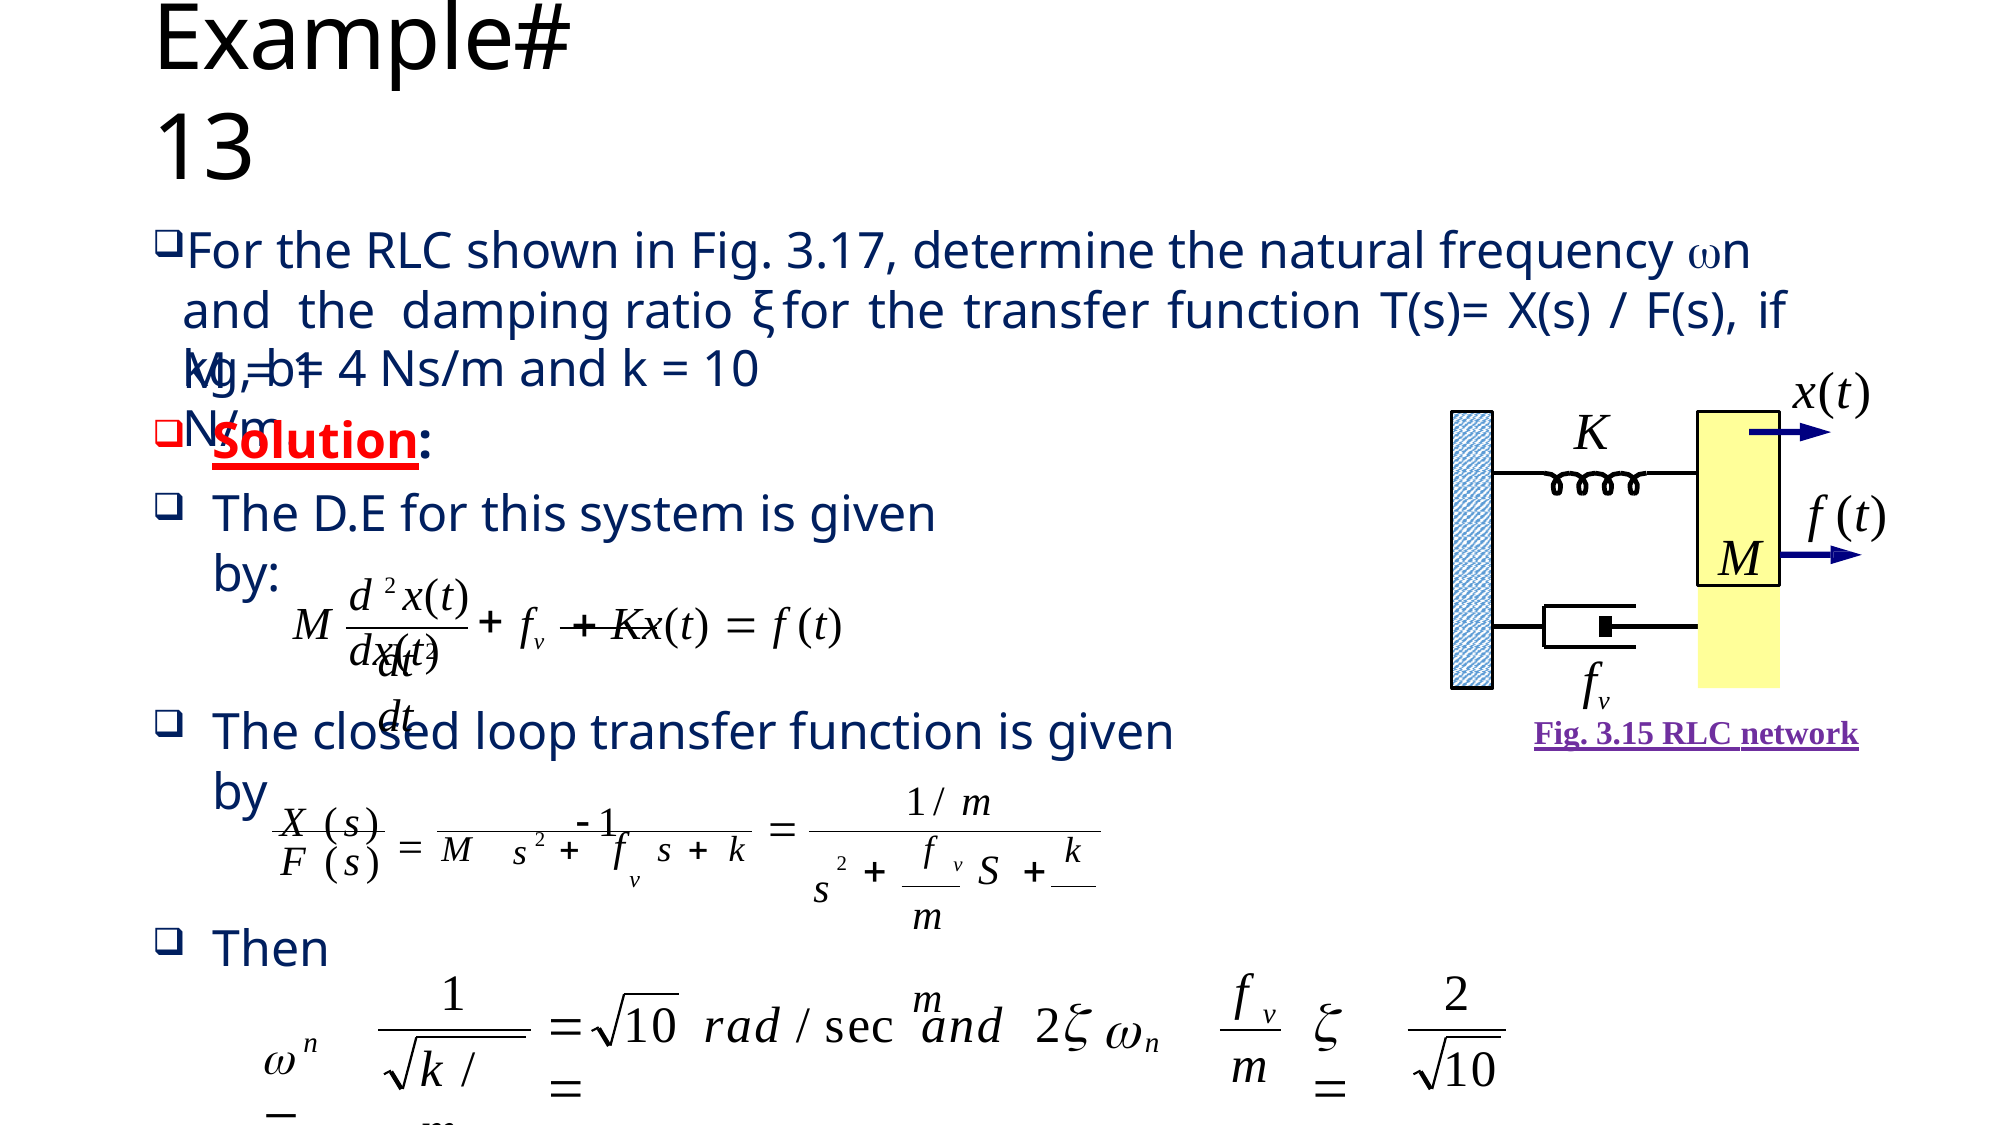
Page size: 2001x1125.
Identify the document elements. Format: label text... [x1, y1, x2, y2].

text_box dt 2 dt [369, 675, 632, 741]
text_box n [301, 1020, 323, 1058]
text_box v [1260, 991, 1280, 1029]
text_box M s2  f s  k v [435, 831, 752, 893]
text_box [1553, 473, 1570, 494]
text_box f (t) [1805, 476, 1891, 542]
text_box 10 [1441, 1032, 1502, 1097]
text_box X (s)  1 [271, 770, 634, 866]
text_box [1604, 473, 1621, 494]
text_box M [290, 591, 335, 650]
text_box [1595, 473, 1607, 488]
text_box 2  f v S  k m m [828, 852, 1101, 986]
text_box F (s) Then [150, 802, 383, 977]
text_box fv [1576, 644, 1620, 709]
text_box Fig. 3.15 RLC network [1531, 709, 1863, 752]
text_box Solution: The D.E for this system is given by: [150, 394, 1005, 602]
text_box   [254, 986, 372, 1125]
text_box M [1697, 411, 1780, 586]
text_box kg, b= 4 Ns/m and k = 10 N/m. [180, 334, 879, 394]
text_box [1620, 473, 1633, 488]
text_box [1578, 473, 1595, 494]
text_box [1569, 473, 1582, 487]
text_box [1544, 473, 1556, 488]
text_box [1779, 545, 1862, 565]
text_box n [1142, 1020, 1164, 1058]
text_box   [1308, 986, 1397, 1115]
text_box  10 rad / sec and 2  [543, 986, 1209, 1115]
text_box K [1571, 394, 1612, 460]
text_box 1 [438, 957, 472, 1021]
text_box fv  Kx(t)  f (t) [468, 591, 934, 655]
text_box k / m [417, 1032, 527, 1125]
text_box 1/ m [903, 770, 1002, 824]
text_box [1697, 586, 1780, 689]
text_box x(t) [1790, 353, 1875, 419]
text_box [1749, 422, 1832, 442]
text_box m [1228, 1029, 1275, 1093]
text_box The closed loop transfer function is given by [150, 697, 1213, 820]
text_box [1630, 473, 1647, 494]
text_box f [1232, 956, 1253, 1020]
text_box 2 [1441, 957, 1475, 1021]
text_box s [811, 858, 828, 911]
text_box d 2 x(t) dx(t) [340, 562, 662, 675]
text_box For the RLC shown in Fig. 3.17, determine the natural frequency n and the damping ratio ξ for the transfer function T(s)= X(s) / F(s), if M = 1 [150, 214, 1850, 399]
text_box [1451, 411, 1493, 689]
title Example#13 [150, 0, 596, 198]
text_box  [764, 797, 799, 851]
